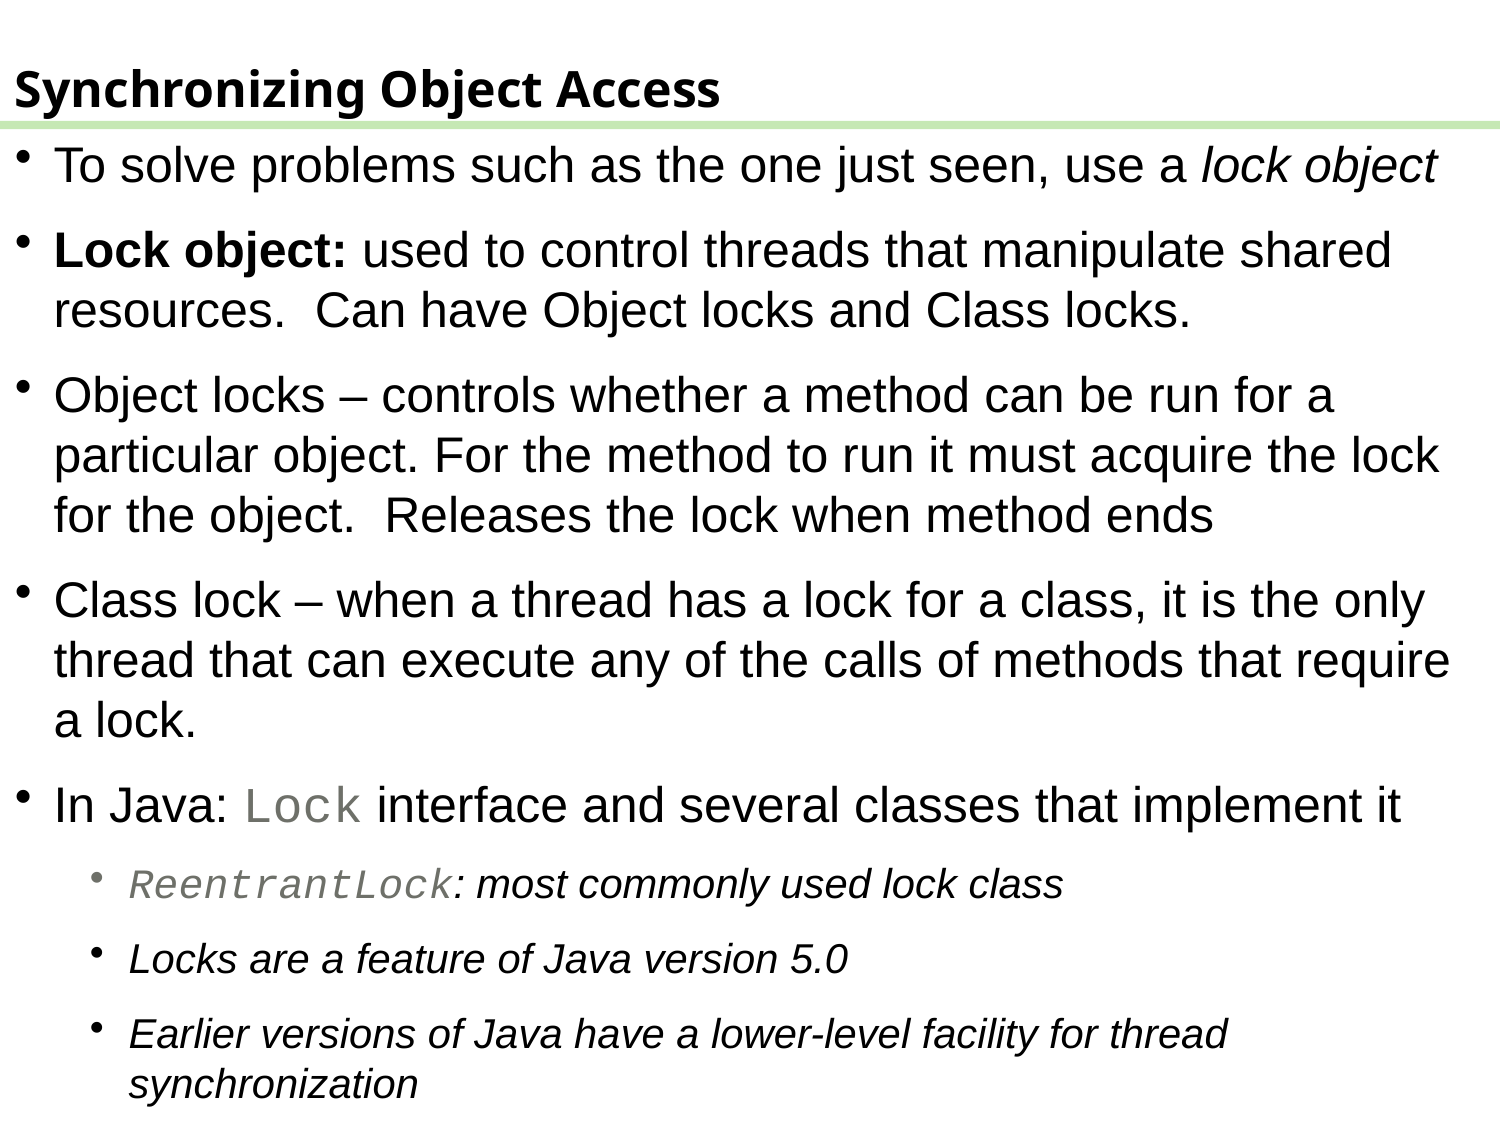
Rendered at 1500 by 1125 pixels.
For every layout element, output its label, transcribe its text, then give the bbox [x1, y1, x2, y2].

text_box To solve problems such as the one just seen, use a lock object Lock object: used to control threads that manipulate shared resources. Can have Object locks and Class locks. Object locks – controls whether a method can be run for a particular object. For the method to run it must acquire the lock for the object. Releases the lock when method ends Class lock – when a thread has a lock for a class, it is the only thread that can execute any of the calls of methods that require a lock. In Java: Lock interface and several classes that implement it ReentrantLock: most commonly used lock class Locks are a feature of Java version 5.0 Earlier versions of Java have a lower-level facility for thread synchronization [0, 125, 1500, 1115]
text_box Synchronizing Object Access [0, 49, 1150, 125]
